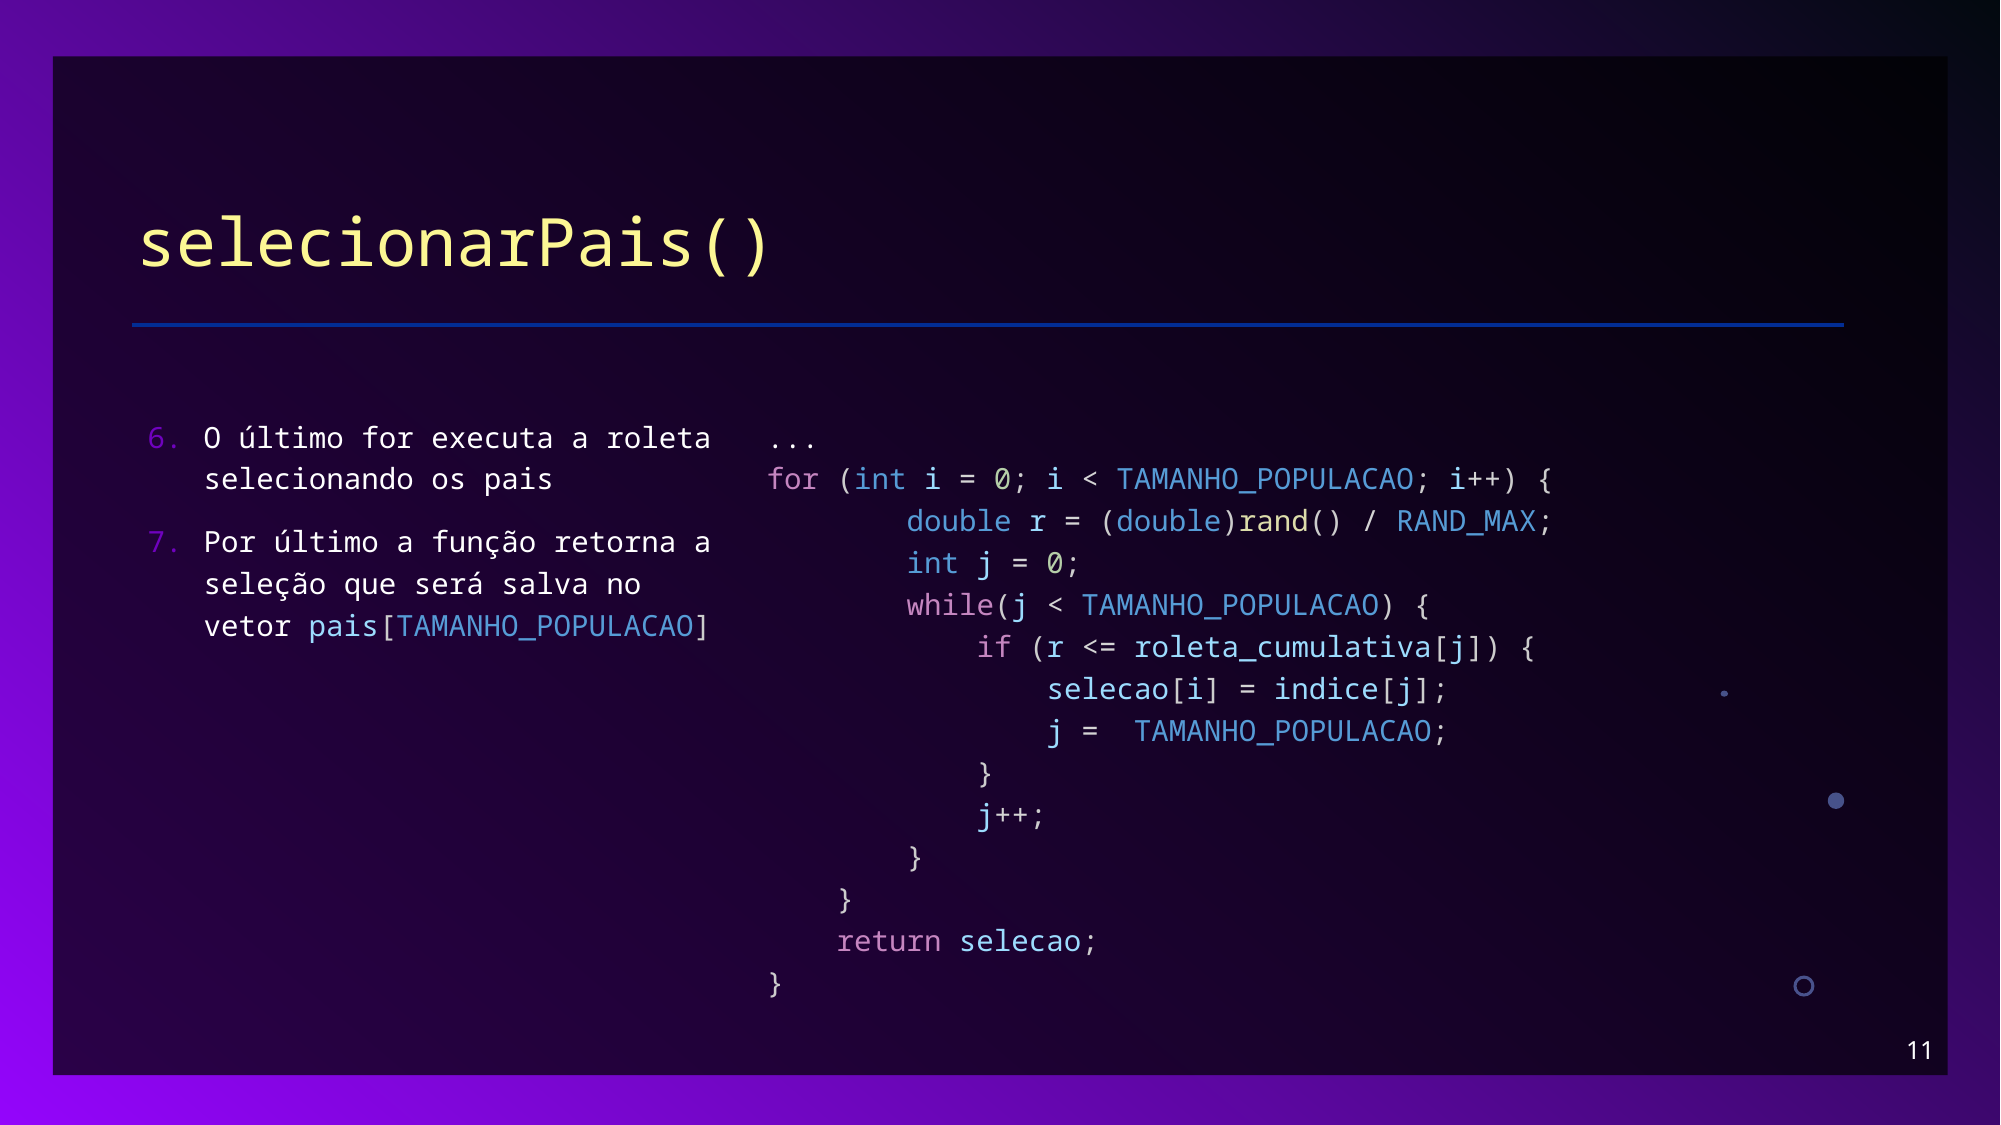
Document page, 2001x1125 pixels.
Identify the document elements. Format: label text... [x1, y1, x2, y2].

slide_number 11 [1499, 1021, 1950, 1082]
list O último for executa a roleta selecionando os pais Por último a função retorna a seleção que será salva no vetor pais[TAMANHO_POPULACAO] [132, 404, 751, 1016]
list ... for (int i = 0; i < TAMANHO_POPULACAO; i++) { double r = (double)rand() / RAND_MAX; int j = 0; while(j < TAMANHO_POPULACAO) { if (r <= roleta_cumulativa[j]) { selecao[i] = indice[j]; j = TAMANHO_POPULACAO; } j++; } } return selecao; } [751, 404, 1950, 1016]
title selecionarPais() [121, 70, 1845, 289]
